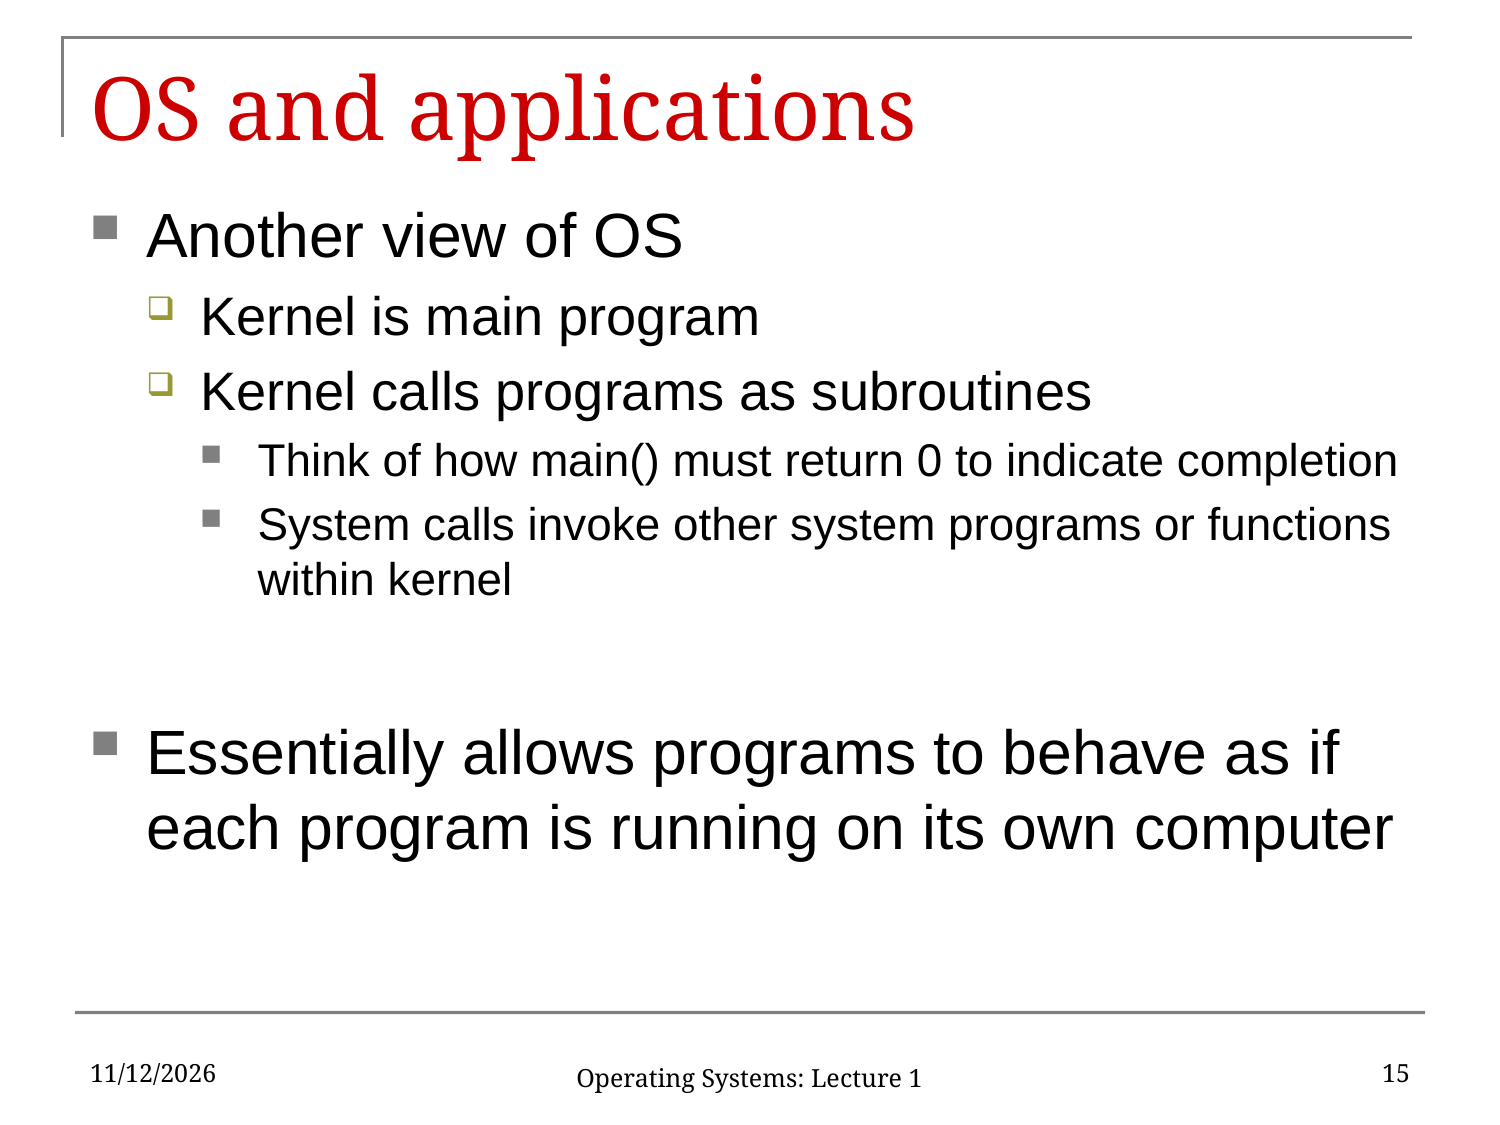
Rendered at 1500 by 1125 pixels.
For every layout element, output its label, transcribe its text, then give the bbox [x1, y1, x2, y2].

slide_number 15 [1074, 1023, 1426, 1100]
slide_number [74, 1023, 426, 1100]
footer Operating Systems: Lecture 1 [512, 1024, 988, 1101]
list Another view of OS Kernel is main program Kernel calls programs as subroutines Think of how main() must return 0 to indicate completion System calls invoke other system programs or functions within kernel Essentially allows programs to behave as if each program is running on its own computer [75, 187, 1425, 1006]
title OS and applications [75, 45, 1425, 163]
